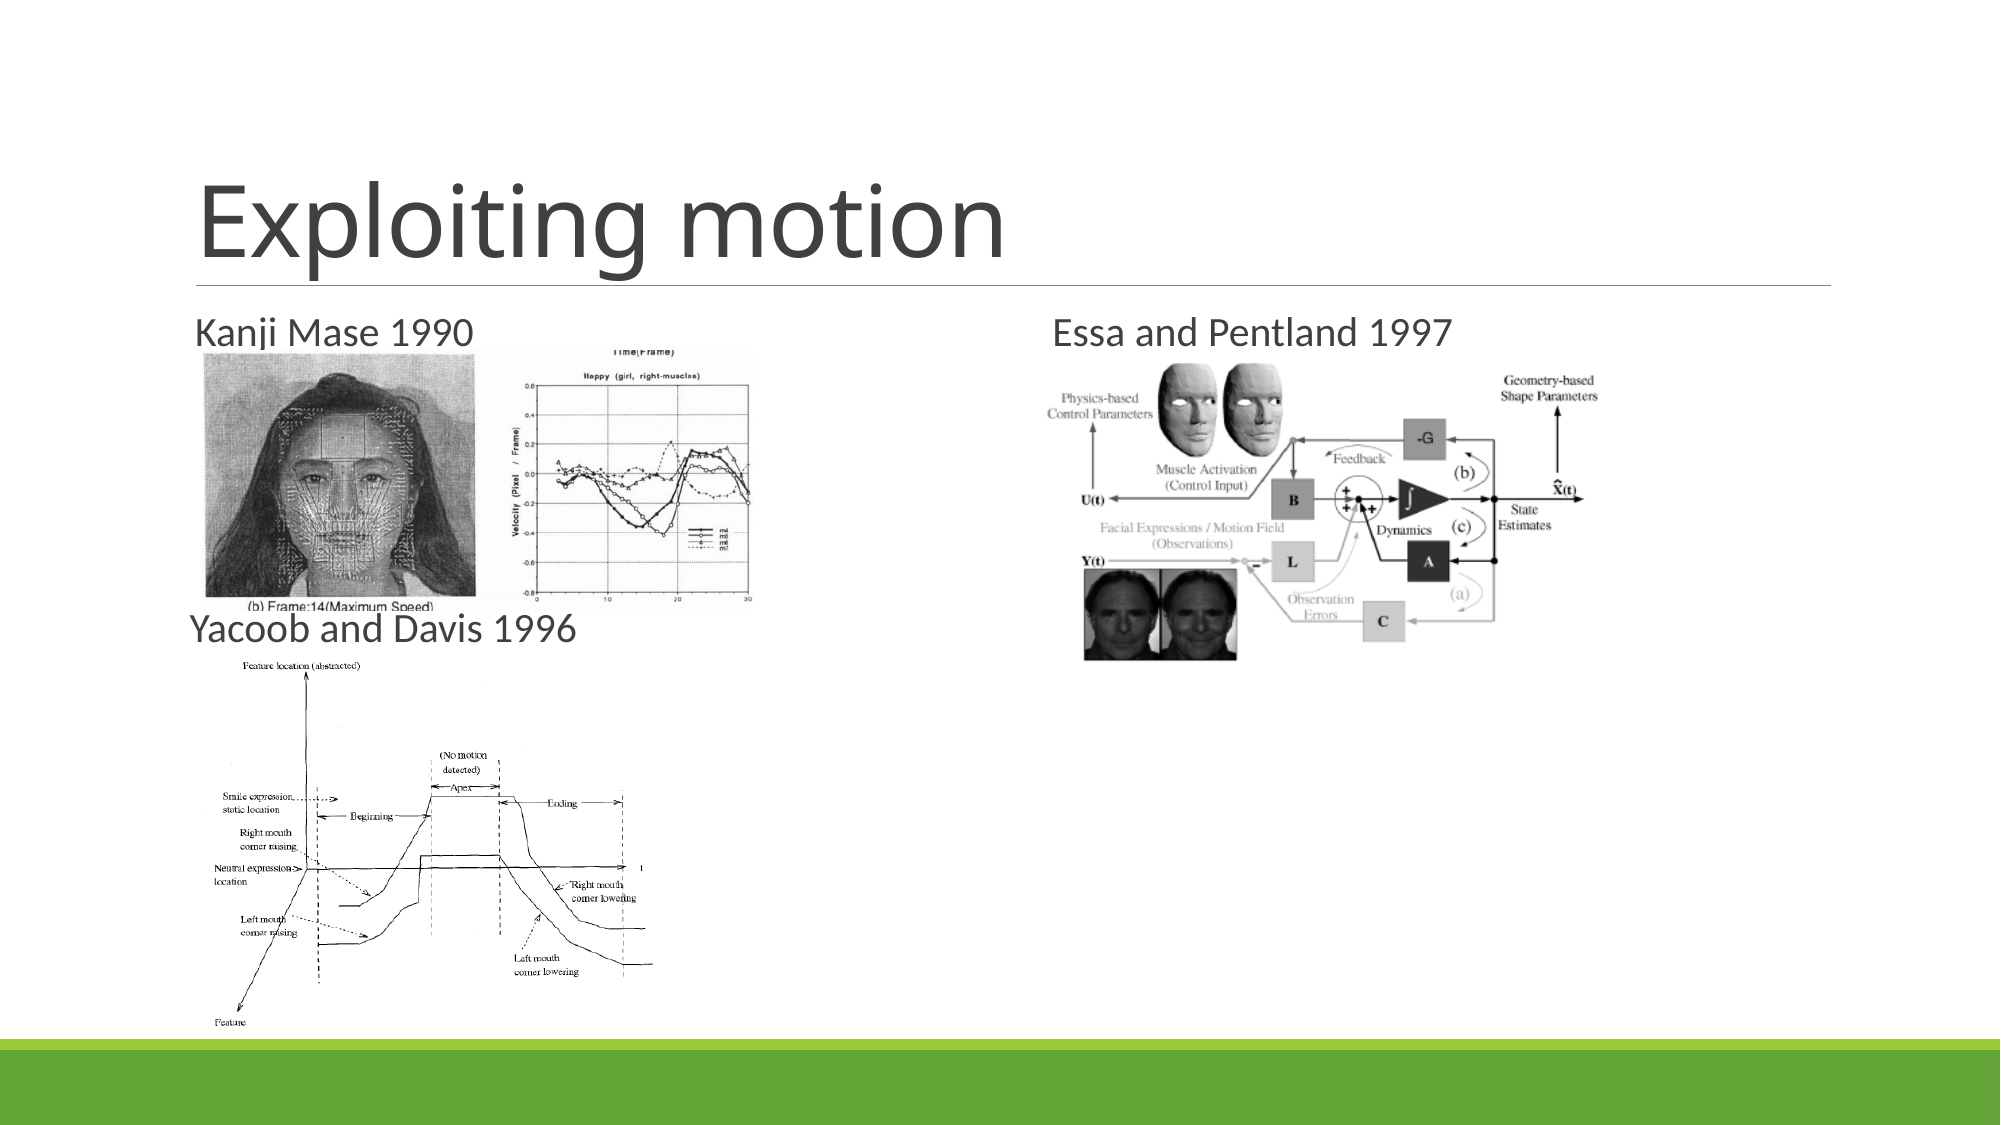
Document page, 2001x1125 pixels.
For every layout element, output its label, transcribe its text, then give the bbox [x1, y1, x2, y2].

list Kanji Mase 1990 Essa and Pentland 1997 Yacoob and Davis 1996 [180, 302, 1830, 963]
picture [1044, 349, 1603, 666]
picture [202, 349, 753, 611]
picture [202, 658, 655, 1029]
title Exploiting motion [180, 47, 1830, 285]
